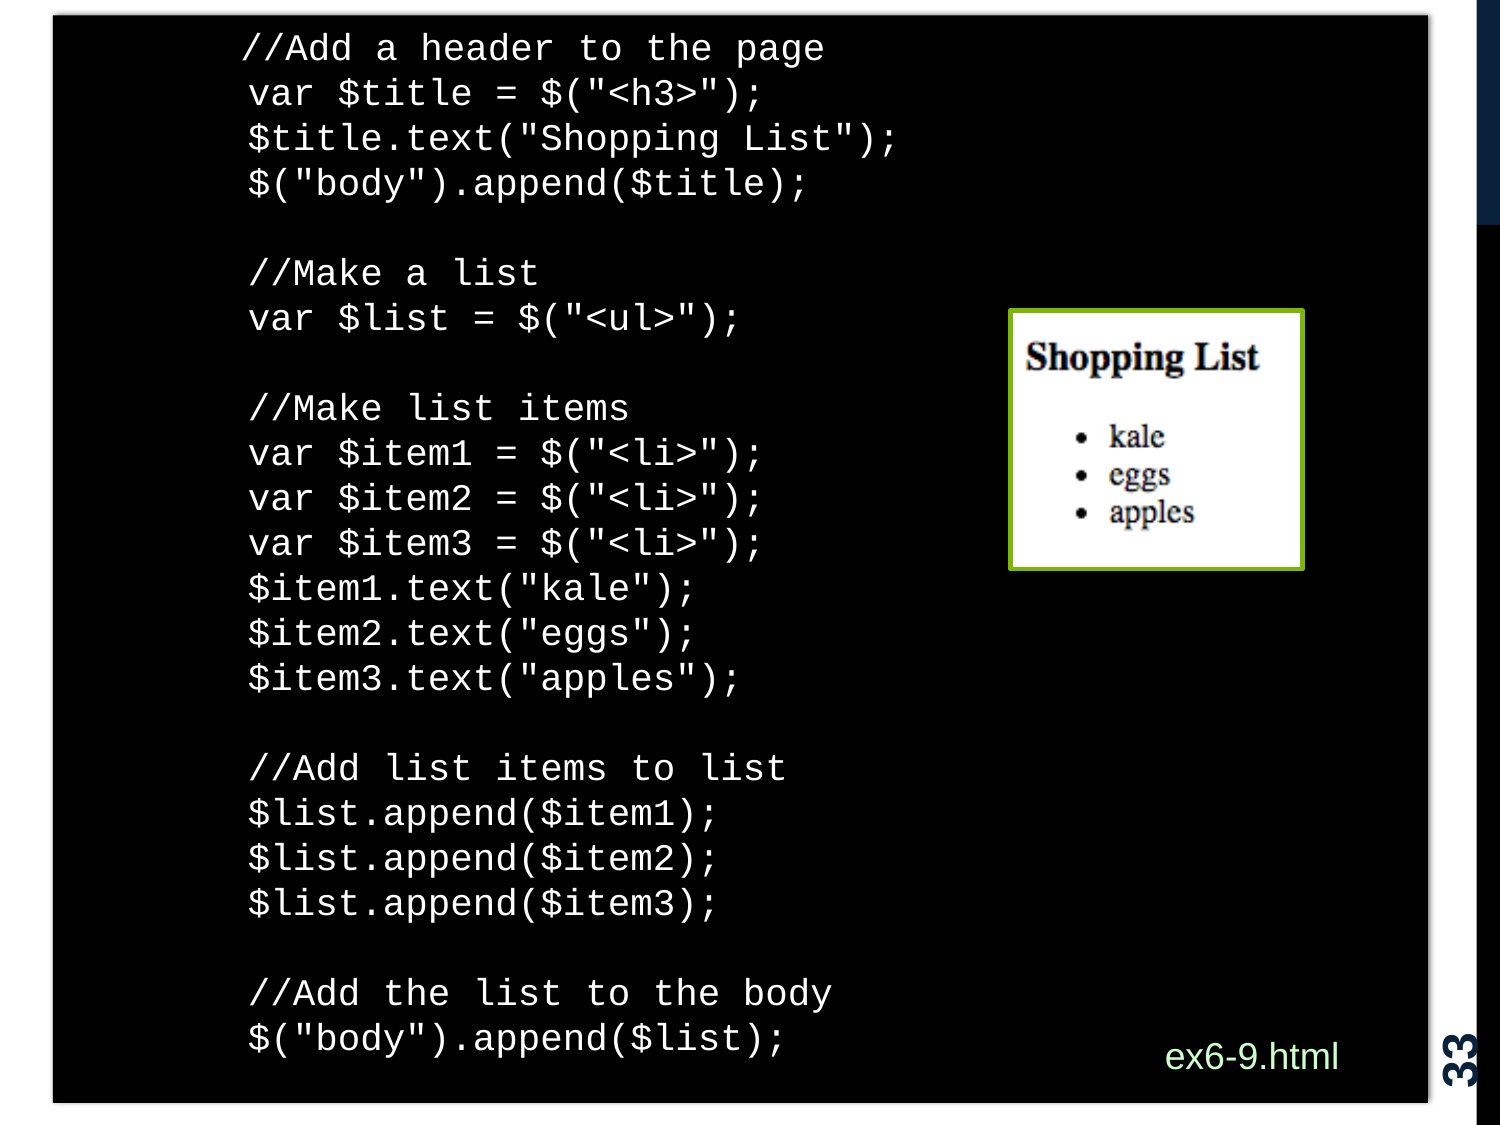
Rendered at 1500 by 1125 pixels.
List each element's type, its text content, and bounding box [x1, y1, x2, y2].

text_box //Add a header to the page var $title = $("<h3>"); $title.text("Shopping List"); $("body").append($title); //Make a list var $list = $("<ul>"); //Make list items var $item1 = $("<li>"); var $item2 = $("<li>"); var $item3 = $("<li>"); $item1.text("kale"); $item2.text("eggs"); $item3.text("apples"); //Add list items to list $list.append($item1); $list.append($item2); $list.append($item3); //Add the list to the body $("body").append($list); [52, 15, 1428, 1103]
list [74, 236, 1326, 1006]
picture [1011, 311, 1301, 568]
text_box ex6-9.html [1149, 1024, 1413, 1085]
slide_number 33 [1436, 887, 1488, 1104]
